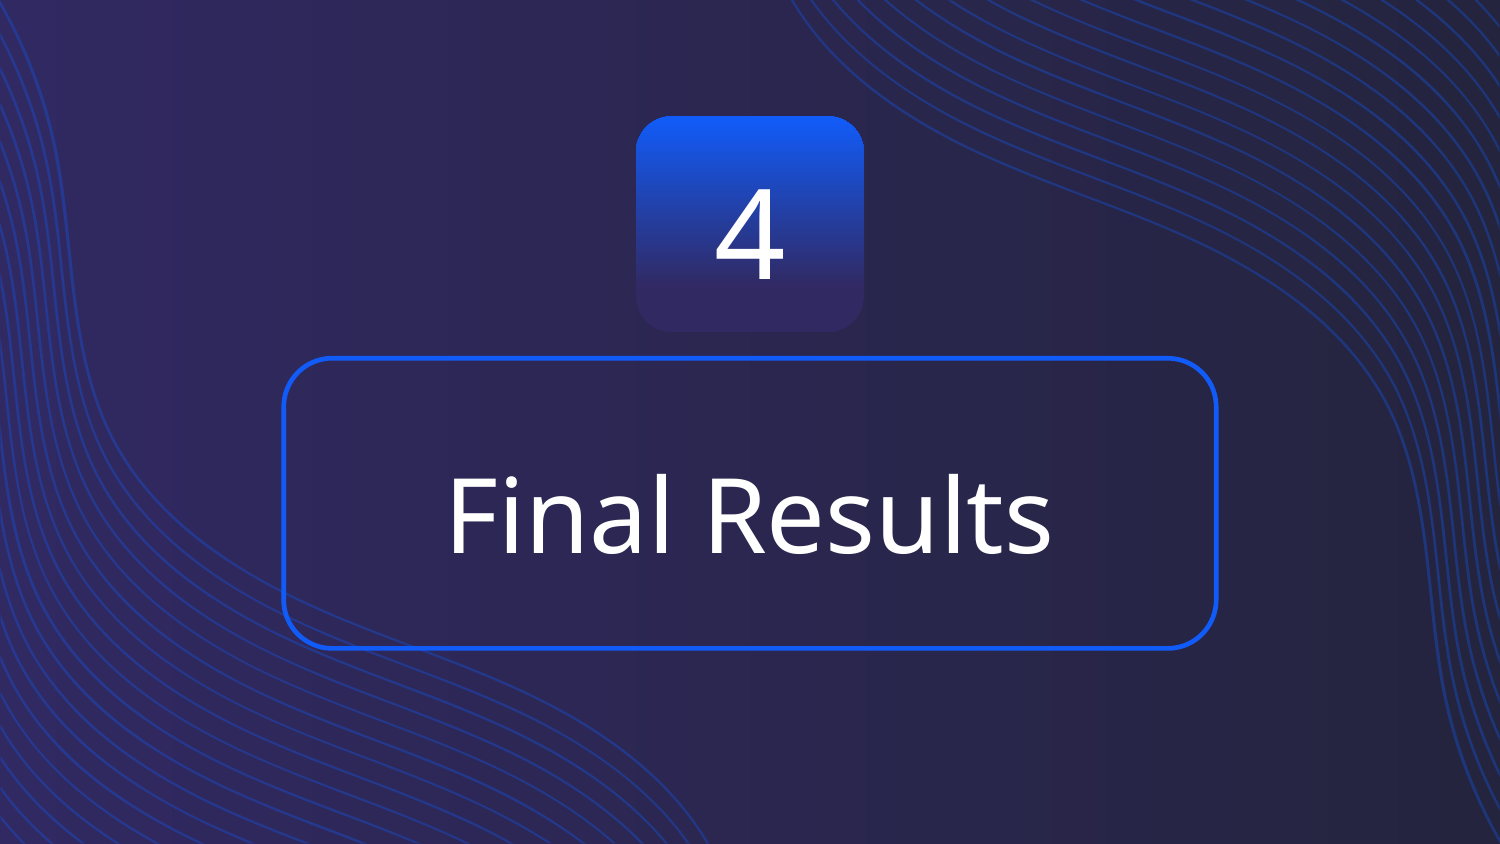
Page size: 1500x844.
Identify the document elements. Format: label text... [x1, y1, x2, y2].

title Final Results [351, 434, 1149, 573]
title 4 [657, 139, 843, 314]
